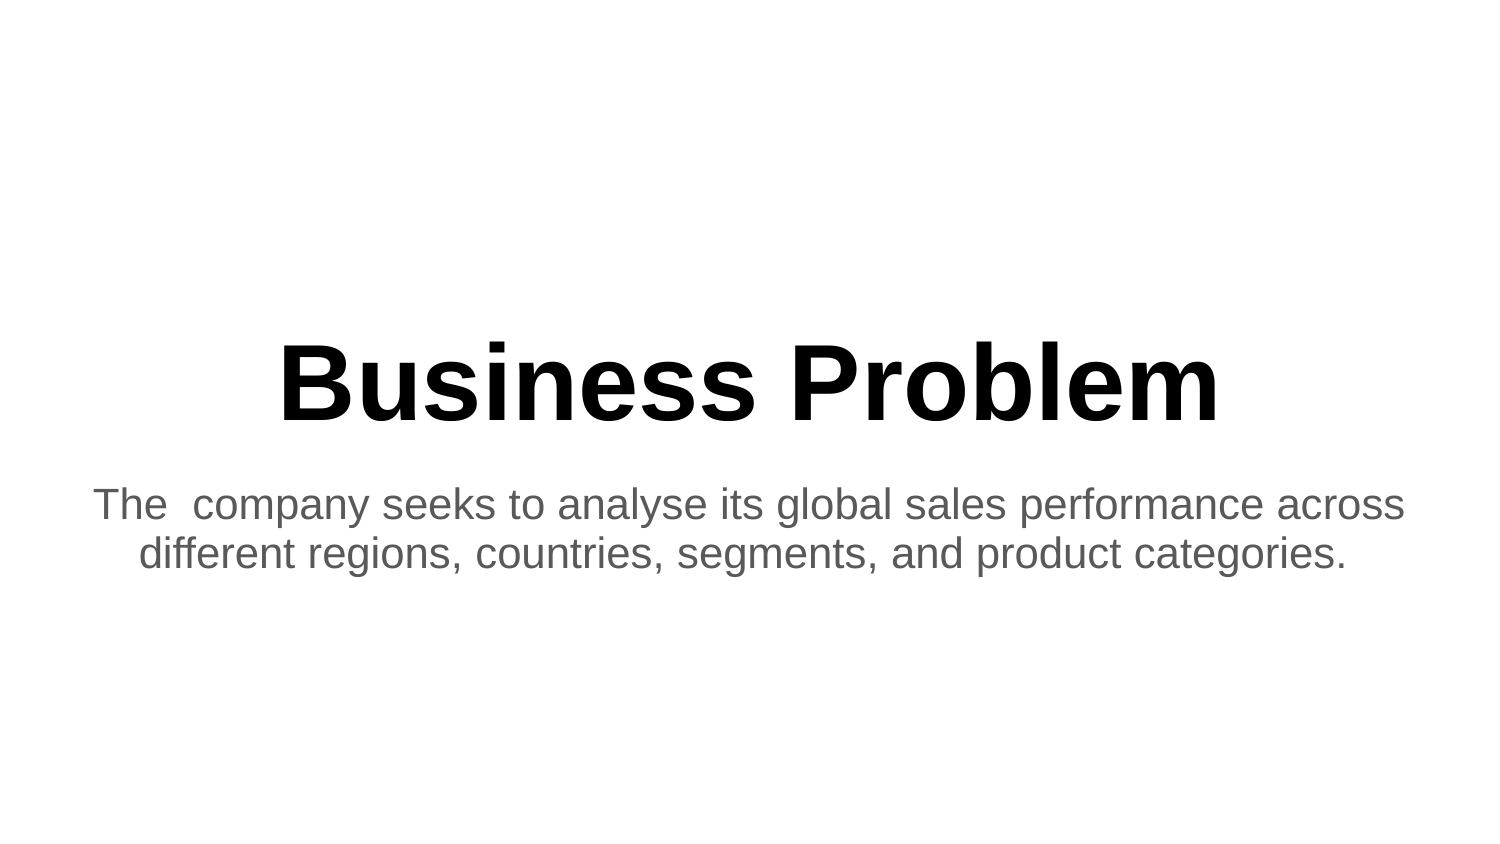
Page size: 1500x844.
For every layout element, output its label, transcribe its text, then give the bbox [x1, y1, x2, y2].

title Business Problem [51, 122, 1449, 459]
subtitle The company seeks to analyse its global sales performance across different regions, countries, segments, and product categories. [51, 464, 1449, 595]
